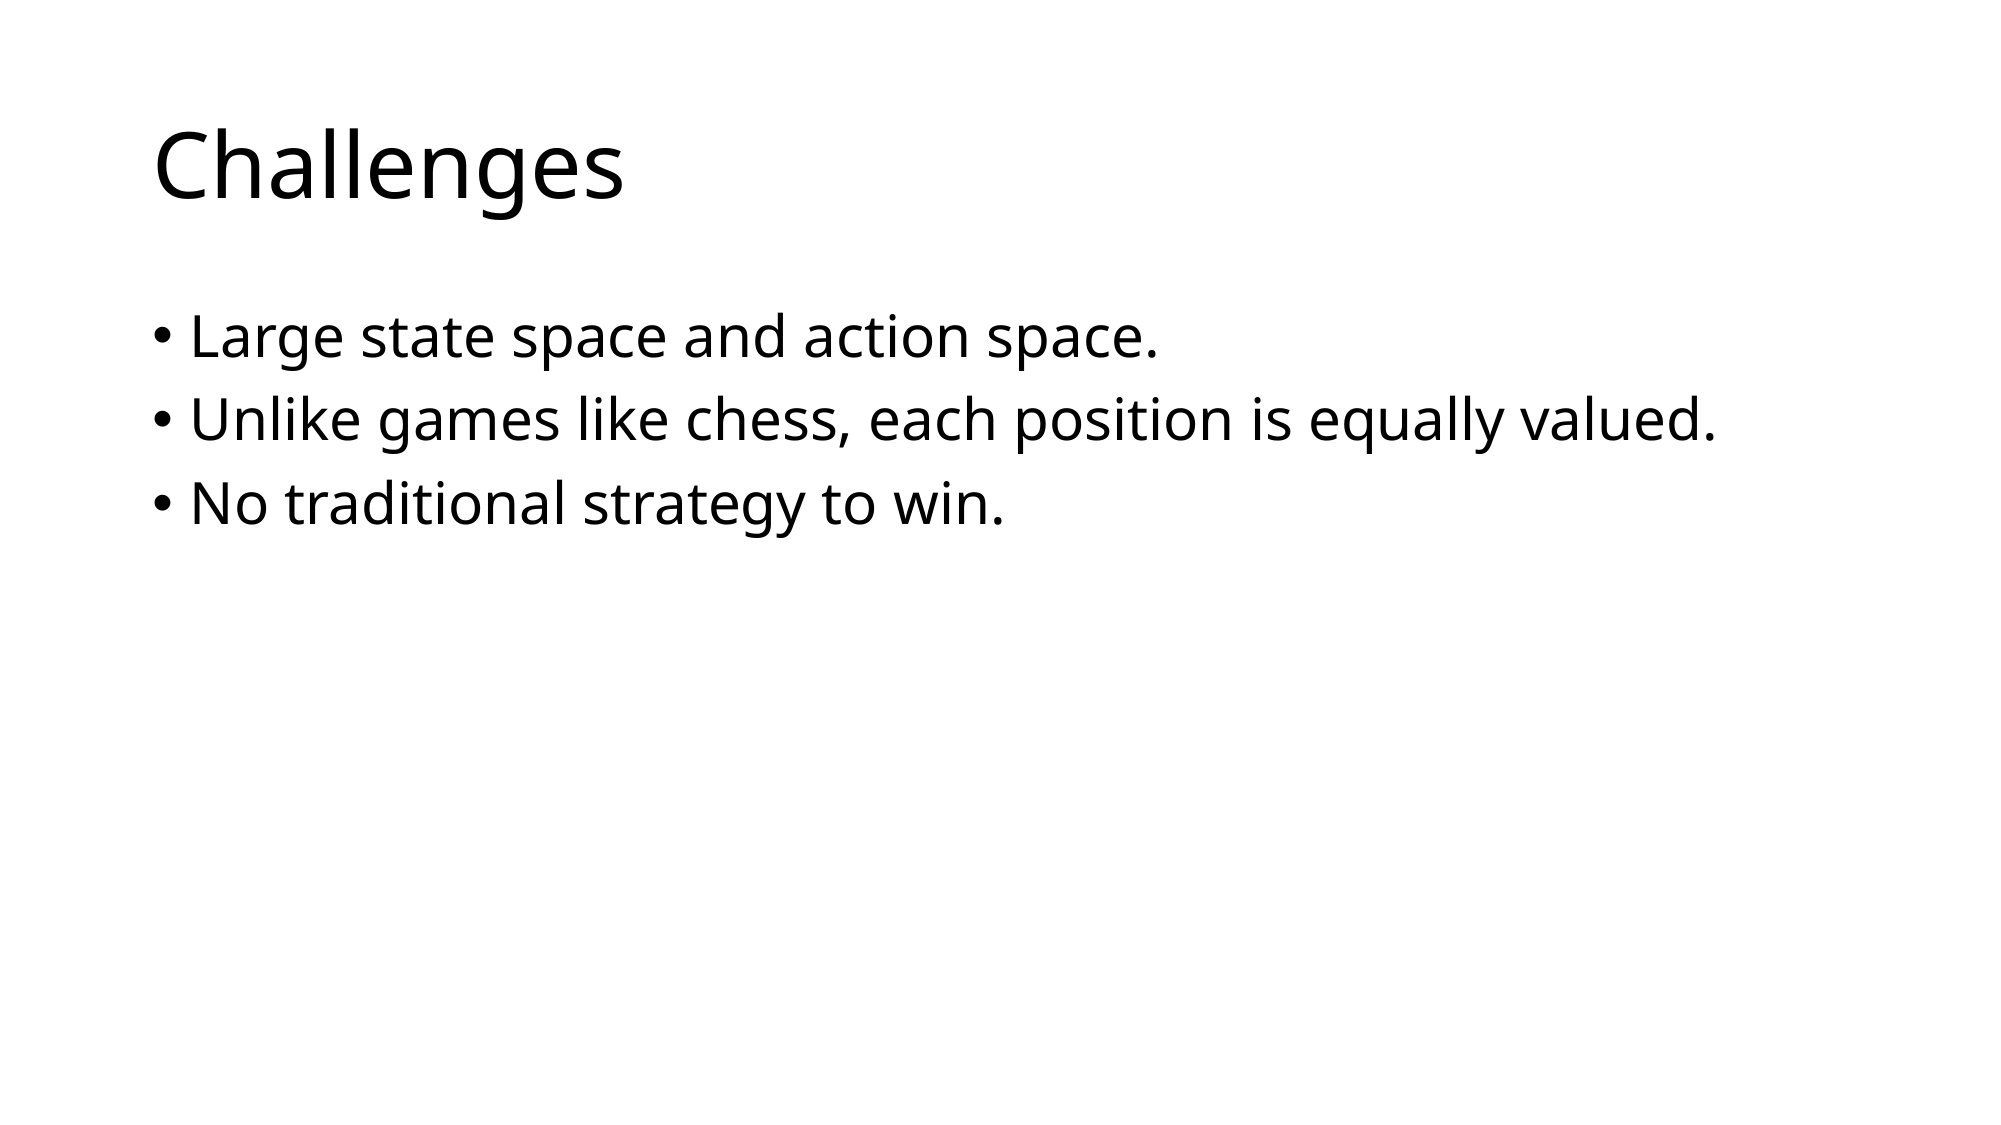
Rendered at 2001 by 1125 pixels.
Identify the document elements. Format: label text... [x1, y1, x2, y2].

list Large state space and action space. Unlike games like chess, each position is equally valued. No traditional strategy to win. [137, 299, 1863, 1014]
title Challenges [137, 59, 1863, 278]
